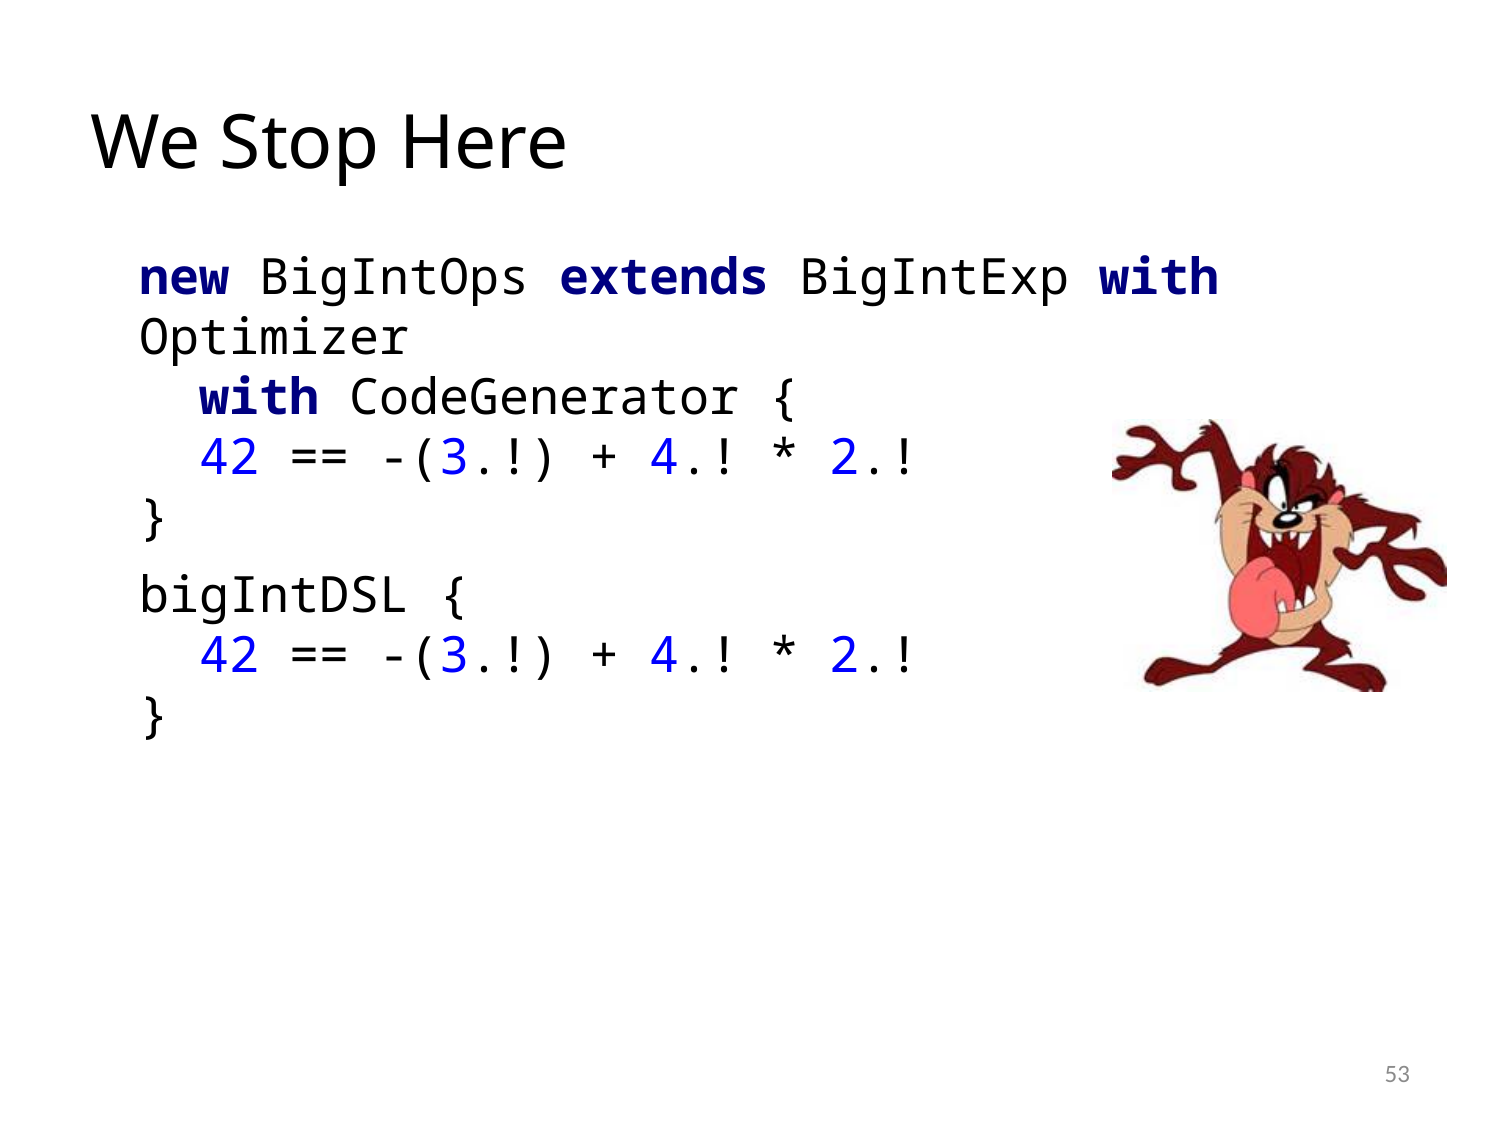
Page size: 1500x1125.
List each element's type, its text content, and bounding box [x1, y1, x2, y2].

slide_number 53 [1074, 1042, 1425, 1103]
picture [1112, 419, 1447, 692]
title We Stop Here [75, 45, 1425, 233]
text_box new BigIntOps extends BigIntExp with Optimizer with CodeGenerator { 42 == -(3.!) + 4.! * 2.! } [124, 237, 1463, 553]
text_box bigIntDSL { 42 == -(3.!) + 4.! * 2.! } [124, 555, 1463, 751]
